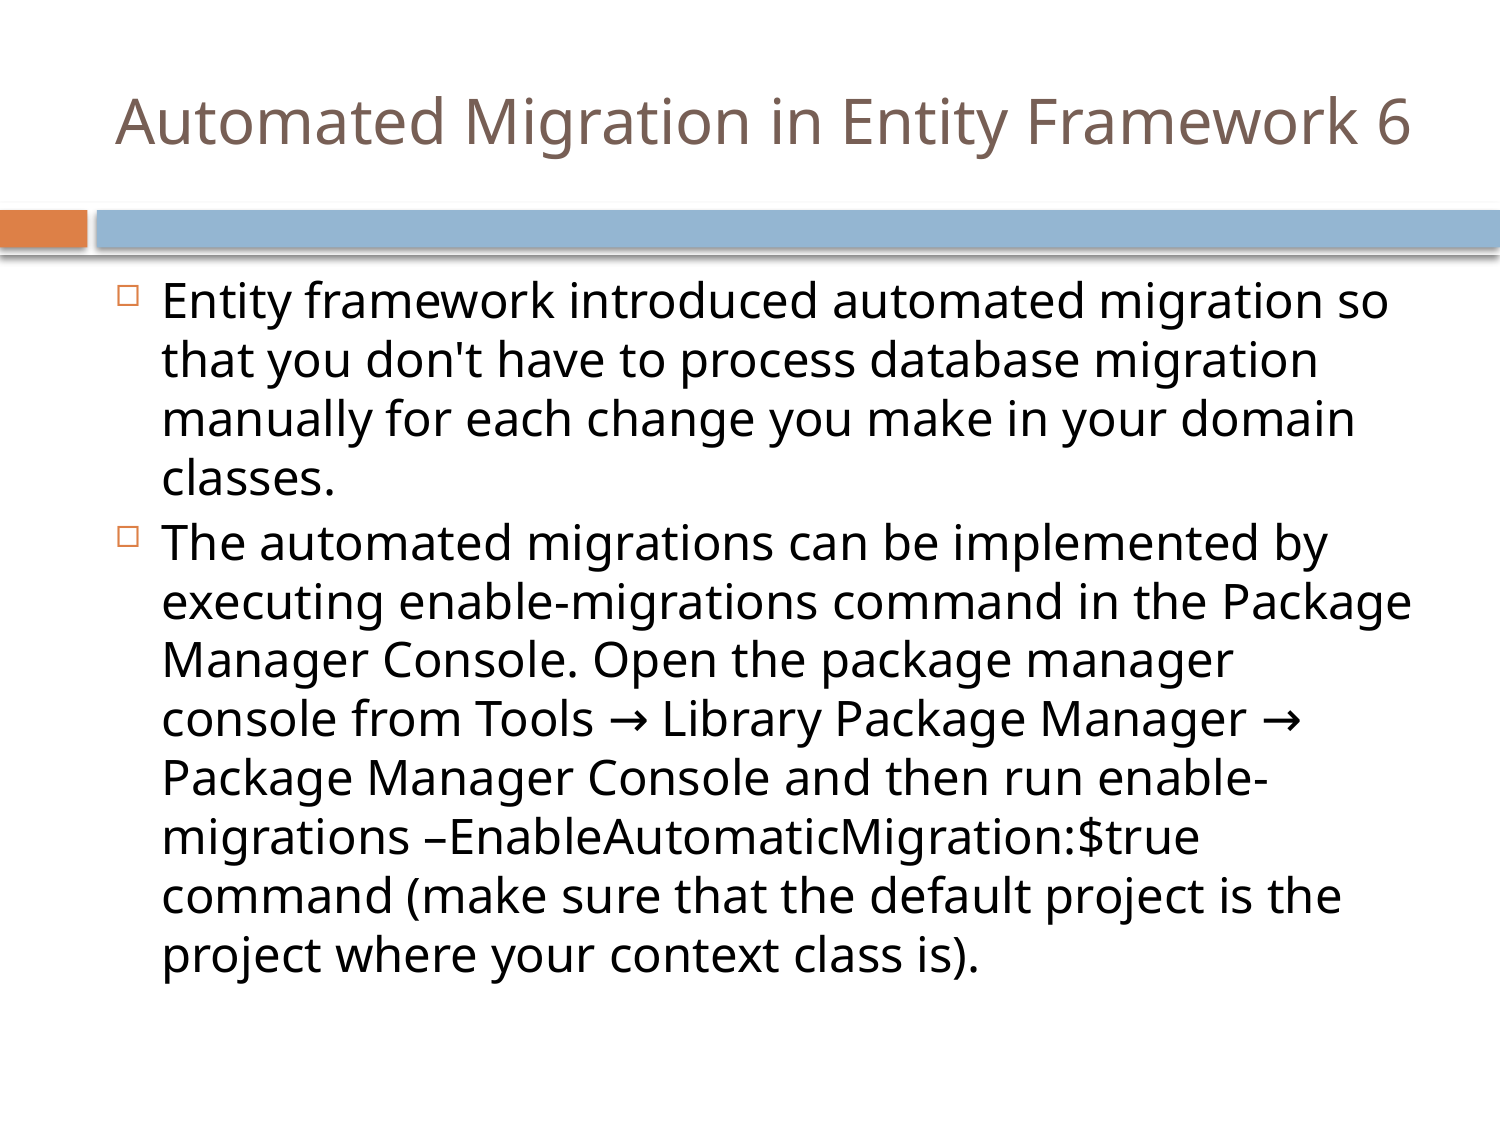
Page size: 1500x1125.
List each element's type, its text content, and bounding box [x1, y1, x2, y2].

title Automated Migration in Entity Framework 6 [100, 37, 1438, 200]
list Entity framework introduced automated migration so that you don't have to process database migration manually for each change you make in your domain classes. The automated migrations can be implemented by executing enable-migrations command in the Package Manager Console. Open the package manager console from Tools → Library Package Manager → Package Manager Console and then run enable-migrations –EnableAutomaticMigration:$true command (make sure that the default project is the project where your context class is). [100, 262, 1438, 1000]
